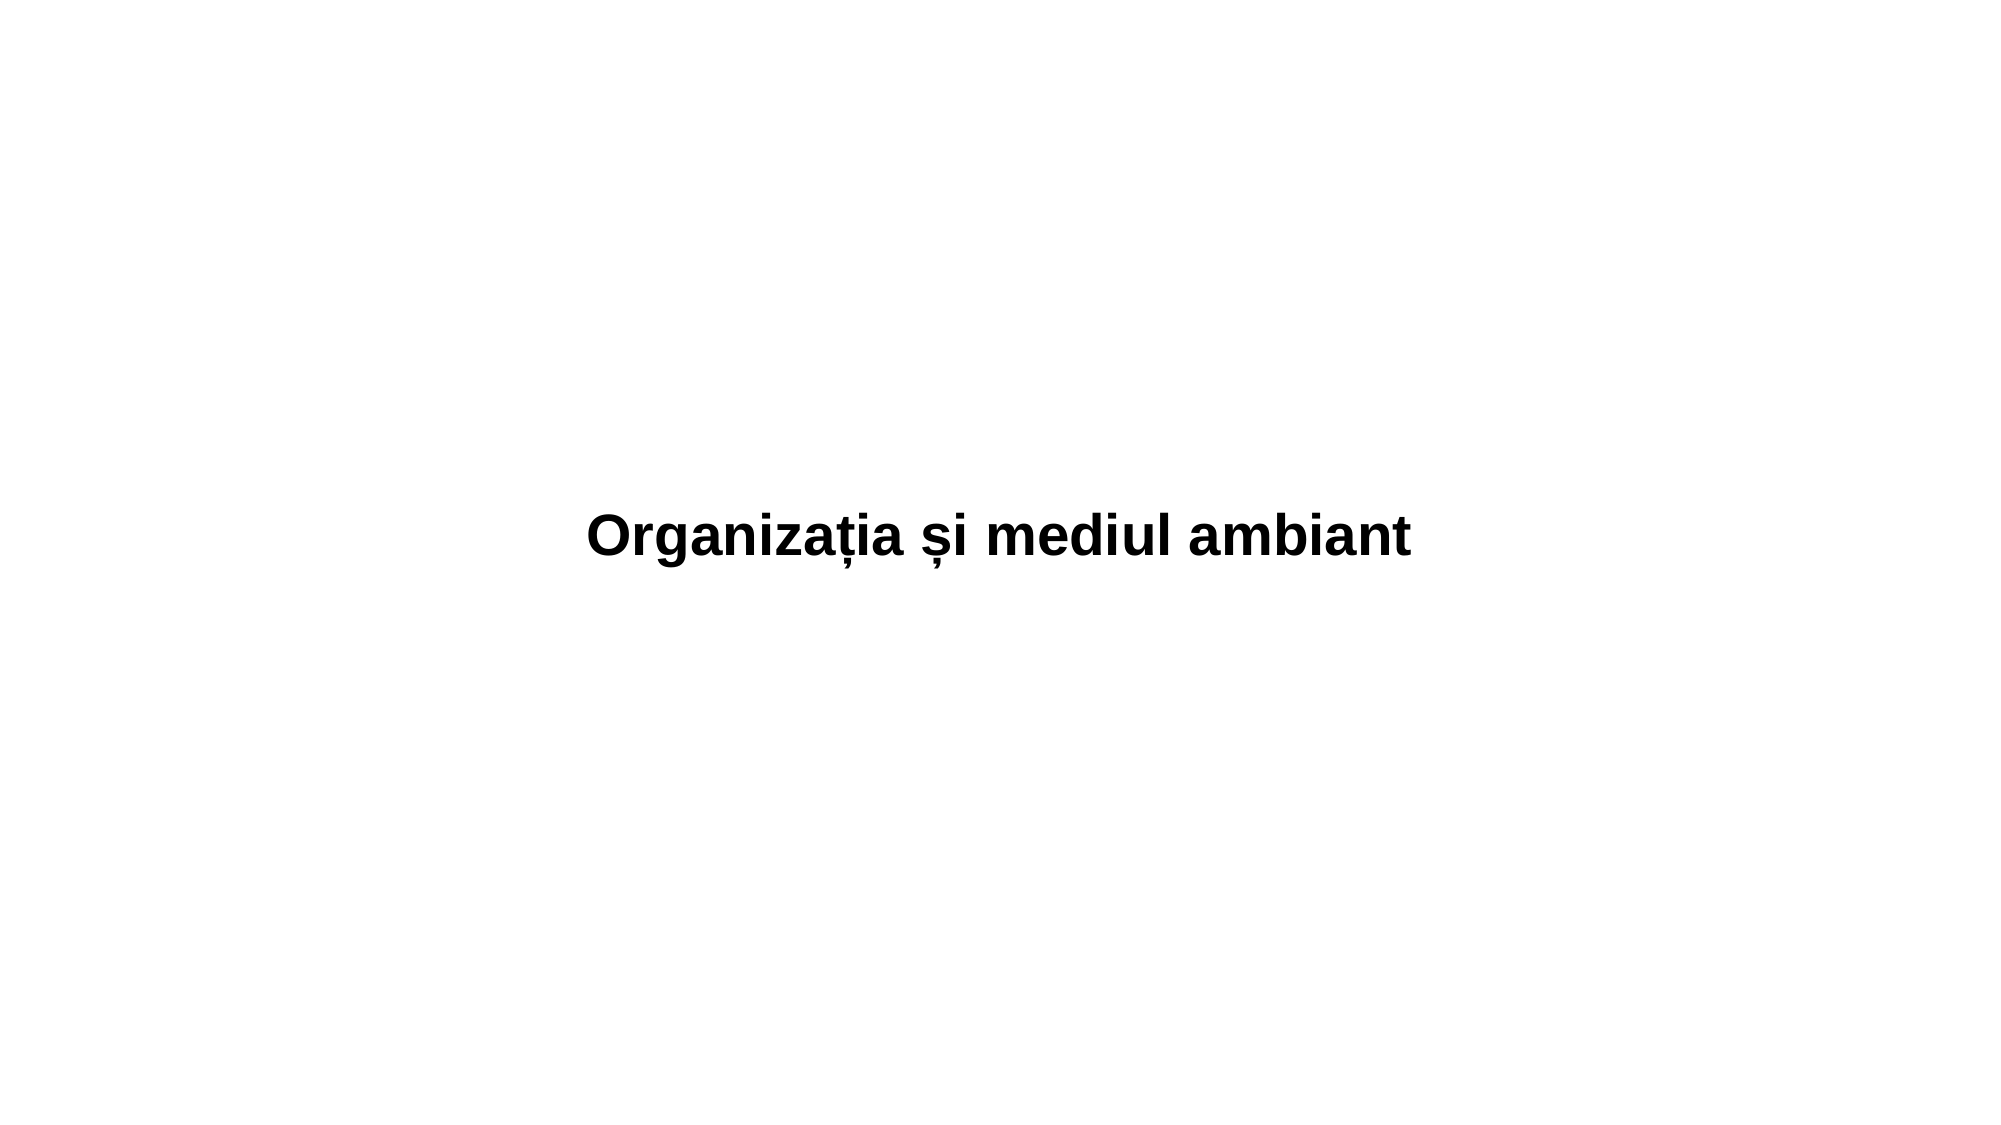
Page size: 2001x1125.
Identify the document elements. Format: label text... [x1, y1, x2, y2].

title Organizația și mediul ambiant [249, 184, 1750, 576]
